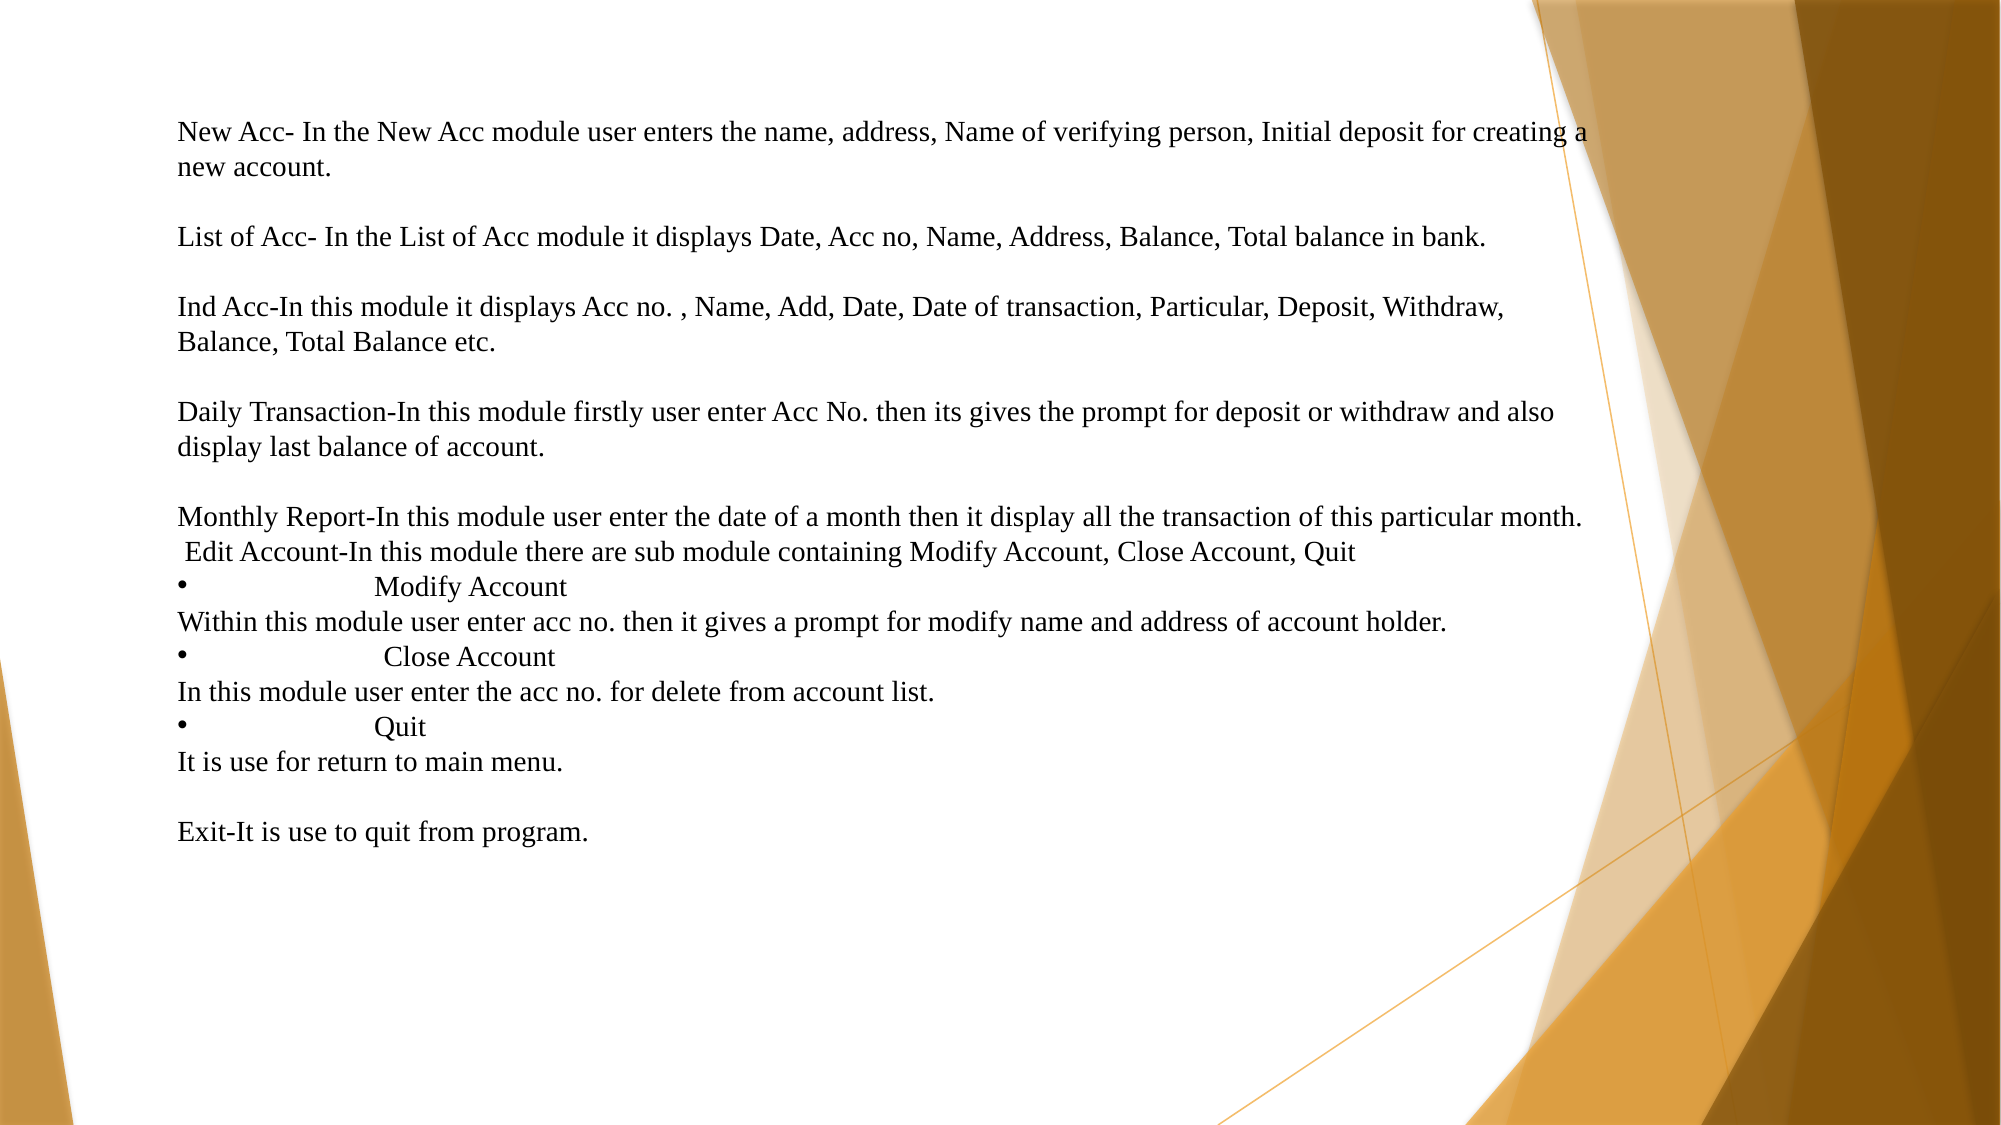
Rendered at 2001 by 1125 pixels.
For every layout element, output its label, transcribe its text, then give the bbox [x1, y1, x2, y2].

text_box New Acc- In the New Acc module user enters the name, address, Name of verifying person, Initial deposit for creating a new account. List of Acc- In the List of Acc module it displays Date, Acc no, Name, Address, Balance, Total balance in bank. Ind Acc-In this module it displays Acc no. , Name, Add, Date, Date of transaction, Particular, Deposit, Withdraw, Balance, Total Balance etc. Daily Transaction-In this module firstly user enter Acc No. then its gives the prompt for deposit or withdraw and also display last balance of account. Monthly Report-In this module user enter the date of a month then it display all the transaction of this particular month. Edit Account-In this module there are sub module containing Modify Account, Close Account, Quit Modify Account Within this module user enter acc no. then it gives a prompt for modify name and address of account holder. Close Account In this module user enter the acc no. for delete from account list. Quit It is use for return to main menu. Exit-It is use to quit from program. [162, 105, 1610, 890]
